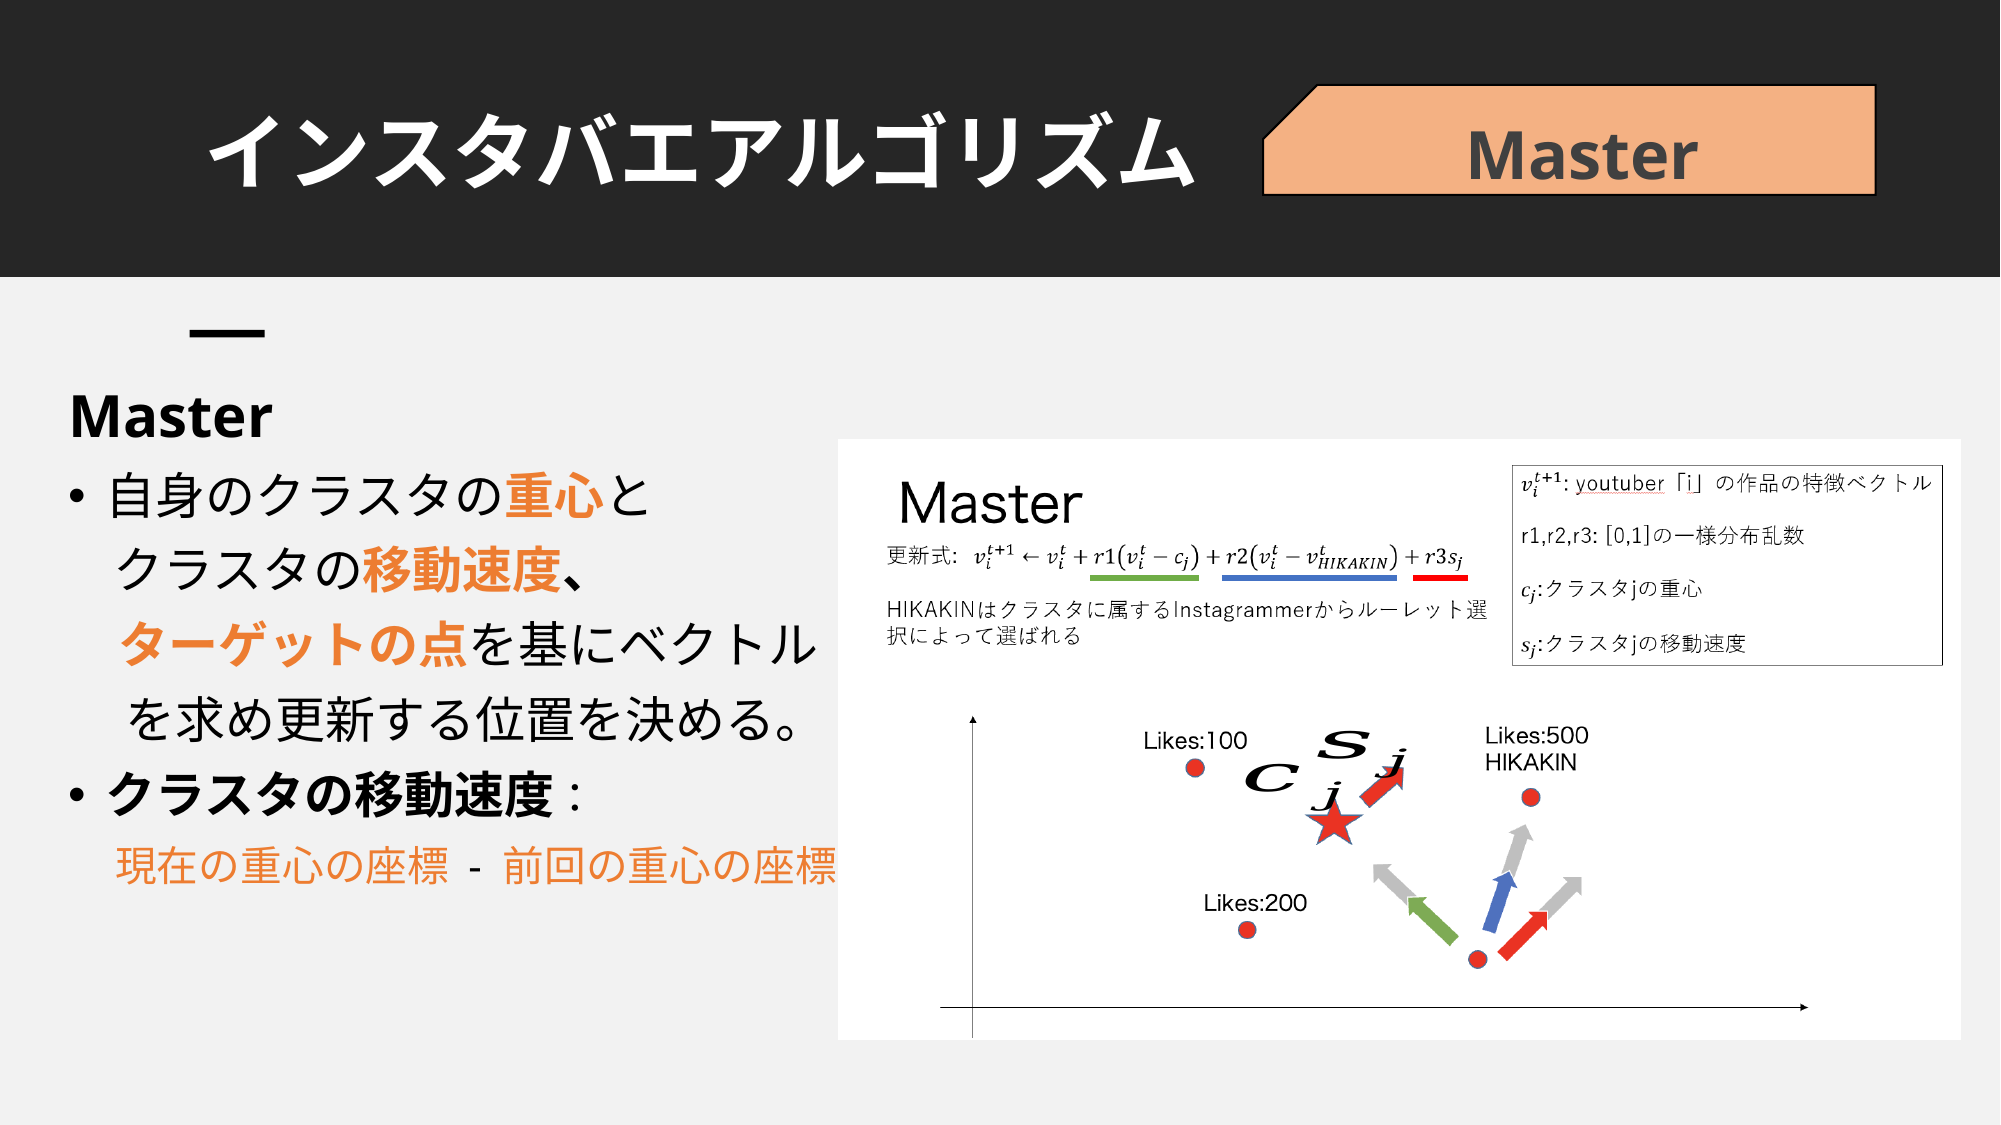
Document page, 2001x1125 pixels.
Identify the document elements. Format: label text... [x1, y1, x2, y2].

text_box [838, 439, 1961, 1040]
title インスタバエアルゴリズム [189, 104, 1812, 253]
list Master 自身のクラスタの重心と クラスタの移動速度、 ターゲットの点を基にベクトル を求め更新する位置を決める。 クラスタの移動速度： 現在の重心の座標 - 前回の重心の座標 [53, 289, 1779, 1003]
text_box [0, 276, 2000, 1125]
text_box Master [1262, 83, 1877, 196]
text_box [0, 0, 2000, 276]
